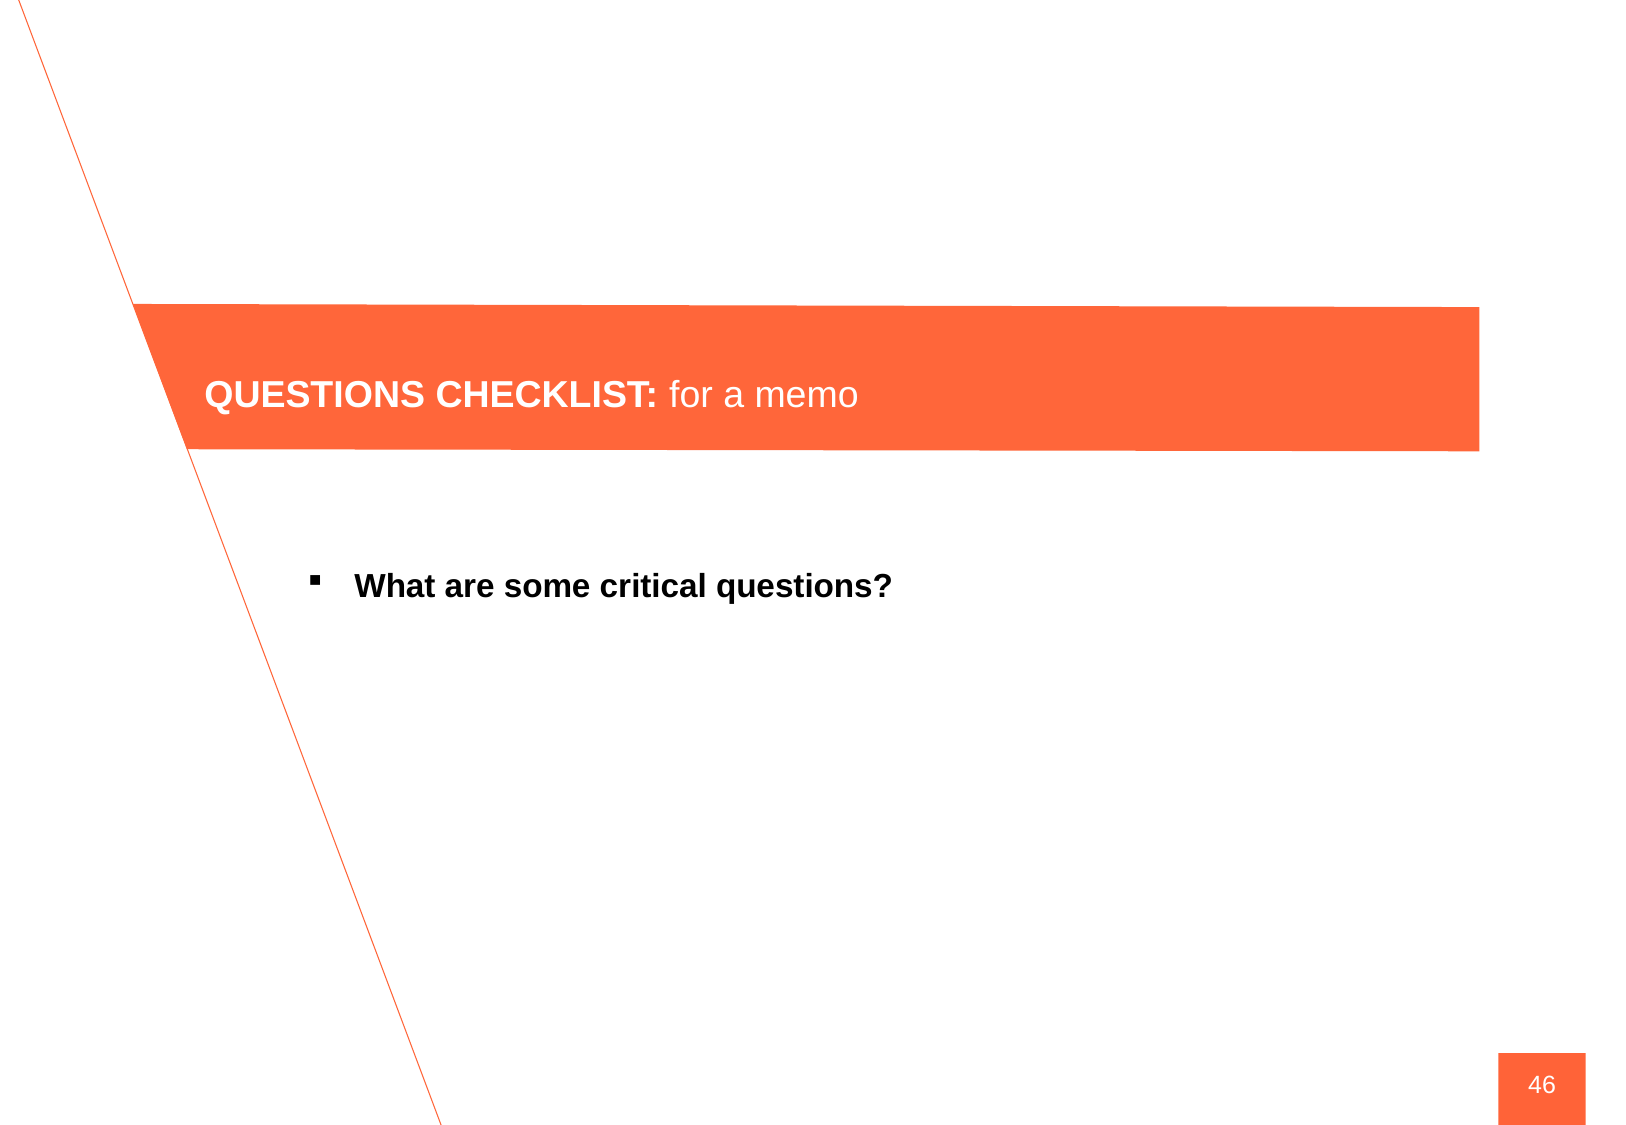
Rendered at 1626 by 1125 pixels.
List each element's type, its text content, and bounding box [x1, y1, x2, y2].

text_box What are some critical questions? [442, 517, 1625, 612]
text_box [442, 423, 1176, 517]
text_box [18, 0, 442, 1125]
text_box QUESTIONS CHECKLIST: for a memo [442, 348, 1521, 423]
text_box [1176, 423, 1481, 453]
text_box [442, 303, 1481, 348]
